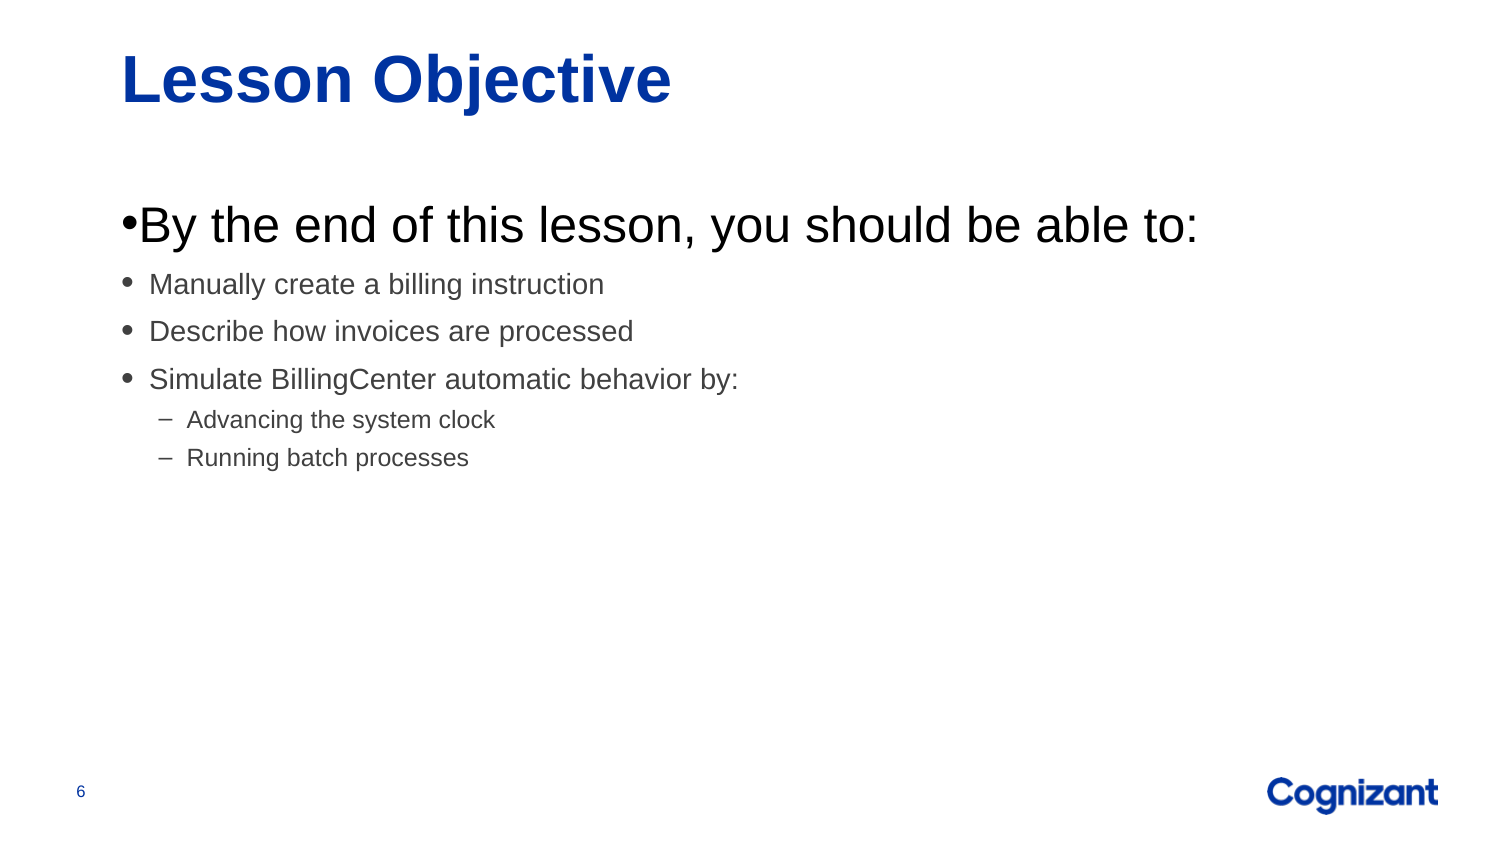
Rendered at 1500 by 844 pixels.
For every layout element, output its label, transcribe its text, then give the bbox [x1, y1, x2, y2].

picture [1267, 777, 1438, 815]
title Lesson Objective [121, 45, 1406, 174]
text_box 6 [62, 781, 100, 802]
list By the end of this lesson, you should be able to: Manually create a billing instruction Describe how invoices are processed Simulate BillingCenter automatic behavior by: Advancing the system clock Running batch processes [121, 192, 1444, 736]
